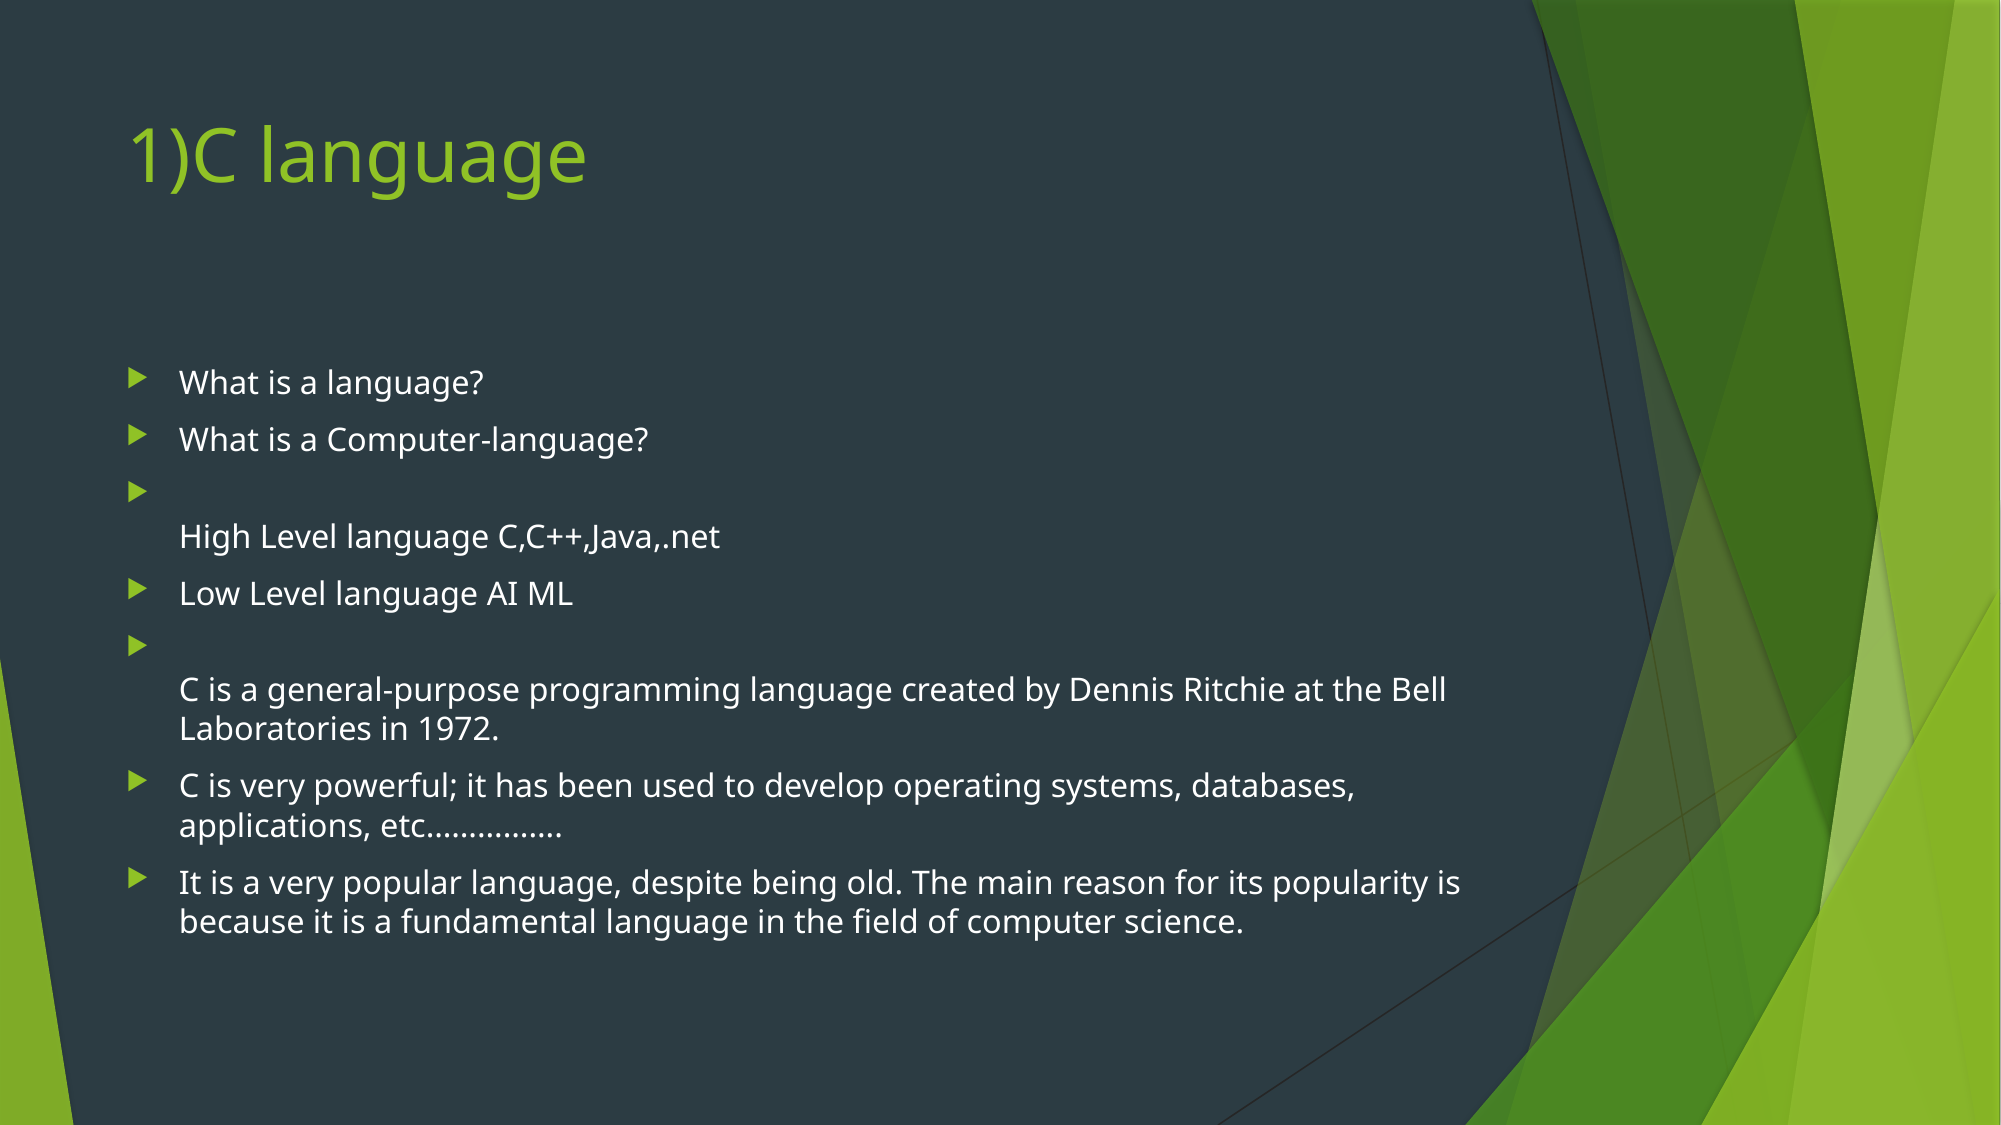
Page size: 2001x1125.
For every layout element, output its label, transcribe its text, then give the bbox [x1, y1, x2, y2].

list What is a language? What is a Computer-language? High Level language C,C++,Java,.net Low Level language AI ML C is a general-purpose programming language created by Dennis Ritchie at the Bell Laboratories in 1972. C is very powerful; it has been used to develop operating systems, databases, applications, etc……………. It is a very popular language, despite being old. The main reason for its popularity is because it is a fundamental language in the field of computer science. [111, 354, 1522, 992]
title 1)C language [111, 99, 1522, 317]
